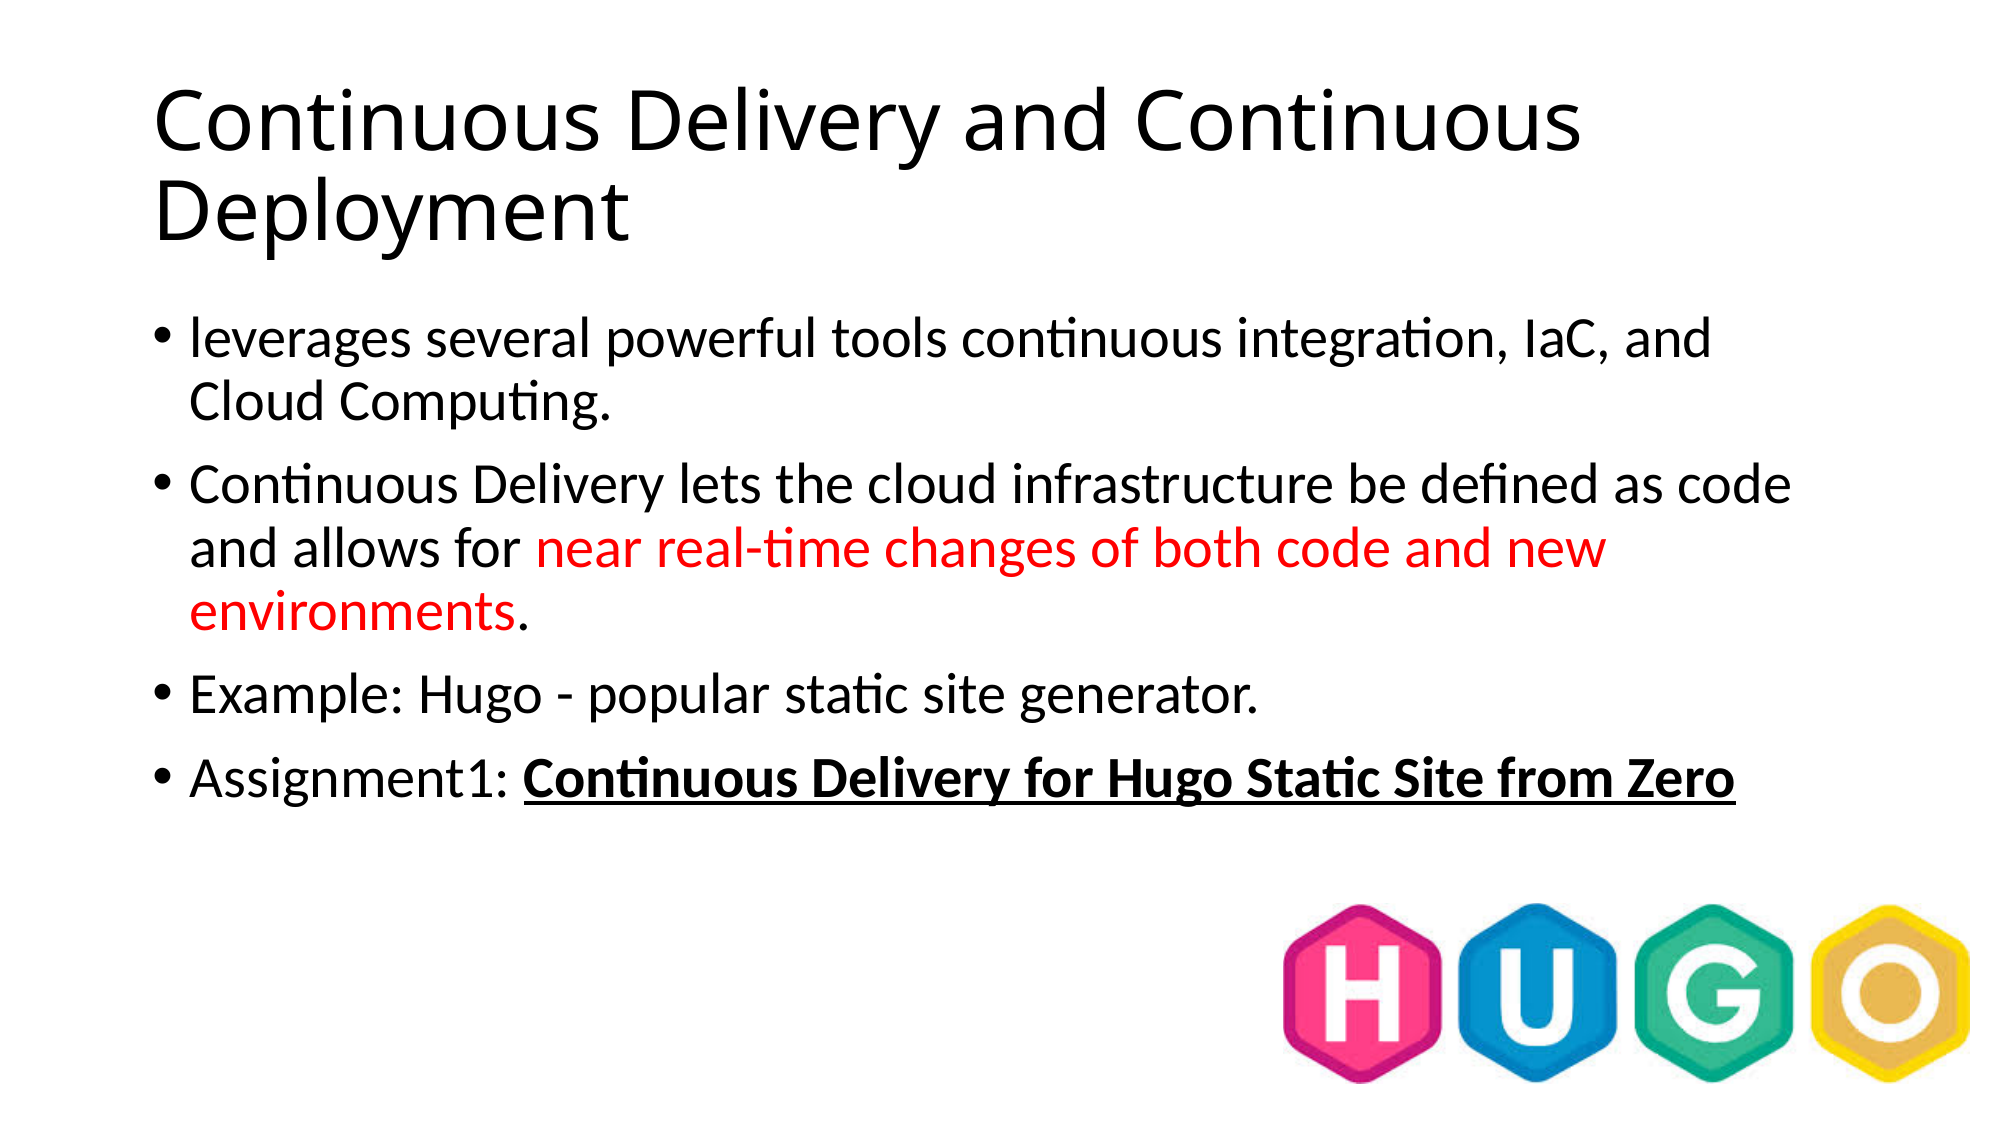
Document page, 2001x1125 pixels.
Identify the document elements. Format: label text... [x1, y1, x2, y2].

picture [1283, 903, 1970, 1084]
list leverages several powerful tools continuous integration, IaC, and Cloud Computing. Continuous Delivery lets the cloud infrastructure be defined as code and allows for near real-time changes of both code and new environments. Example: Hugo - popular static site generator. Assignment1: Continuous Delivery for Hugo Static Site from Zero [137, 299, 1863, 1014]
title Continuous Delivery and Continuous Deployment [137, 59, 1863, 278]
